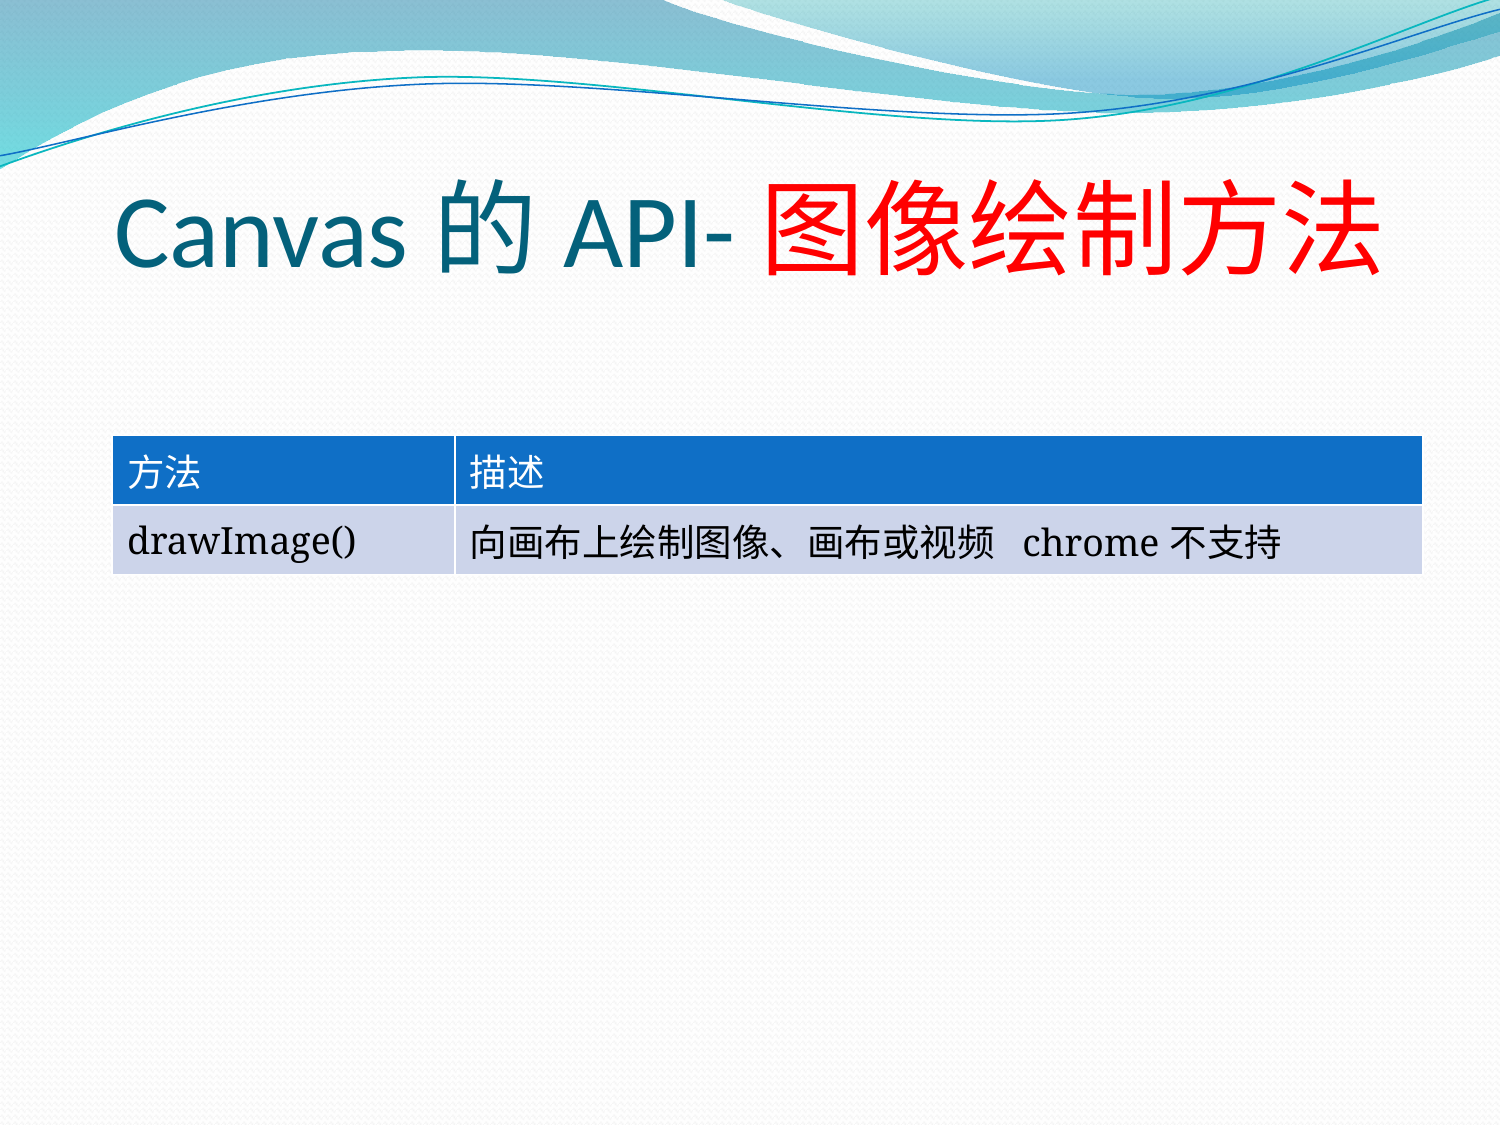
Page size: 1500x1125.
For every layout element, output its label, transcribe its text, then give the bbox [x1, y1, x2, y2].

table_cell 向画布上绘制图像、画布或视频 chrome不支持 [456, 506, 1422, 574]
title Canvas的API-图像绘制方法 [75, 113, 1425, 289]
table_cell drawImage() [113, 506, 454, 574]
table_header 方法 [113, 436, 454, 504]
table_header 描述 [456, 436, 1422, 504]
